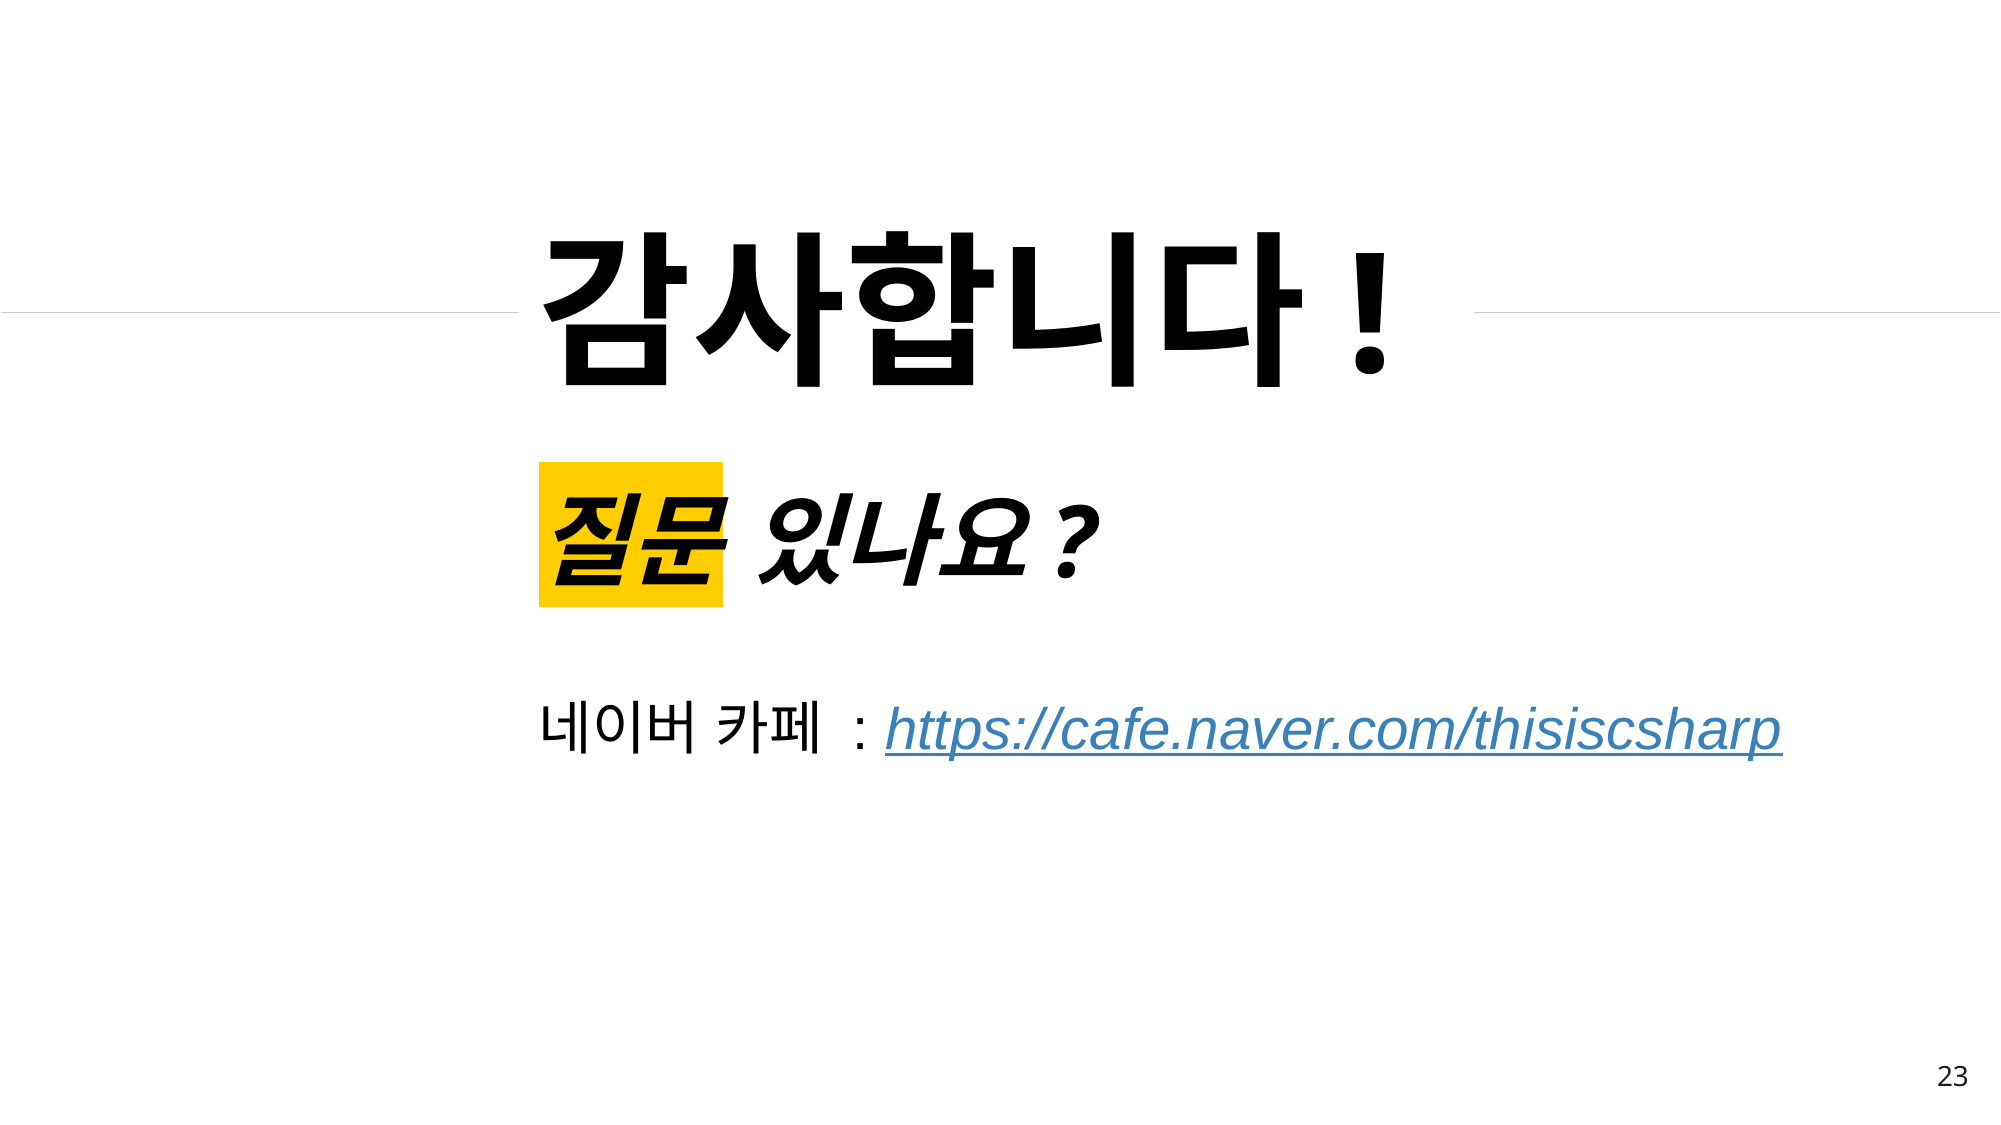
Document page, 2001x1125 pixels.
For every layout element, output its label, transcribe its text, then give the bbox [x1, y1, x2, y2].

title 감사합니다! [518, 178, 1475, 433]
subtitle 질문 있나요? 네이버 카페 : https://cafe.naver.com/thisiscsharp [518, 457, 1853, 630]
slide_number 23 [1868, 1038, 1989, 1125]
